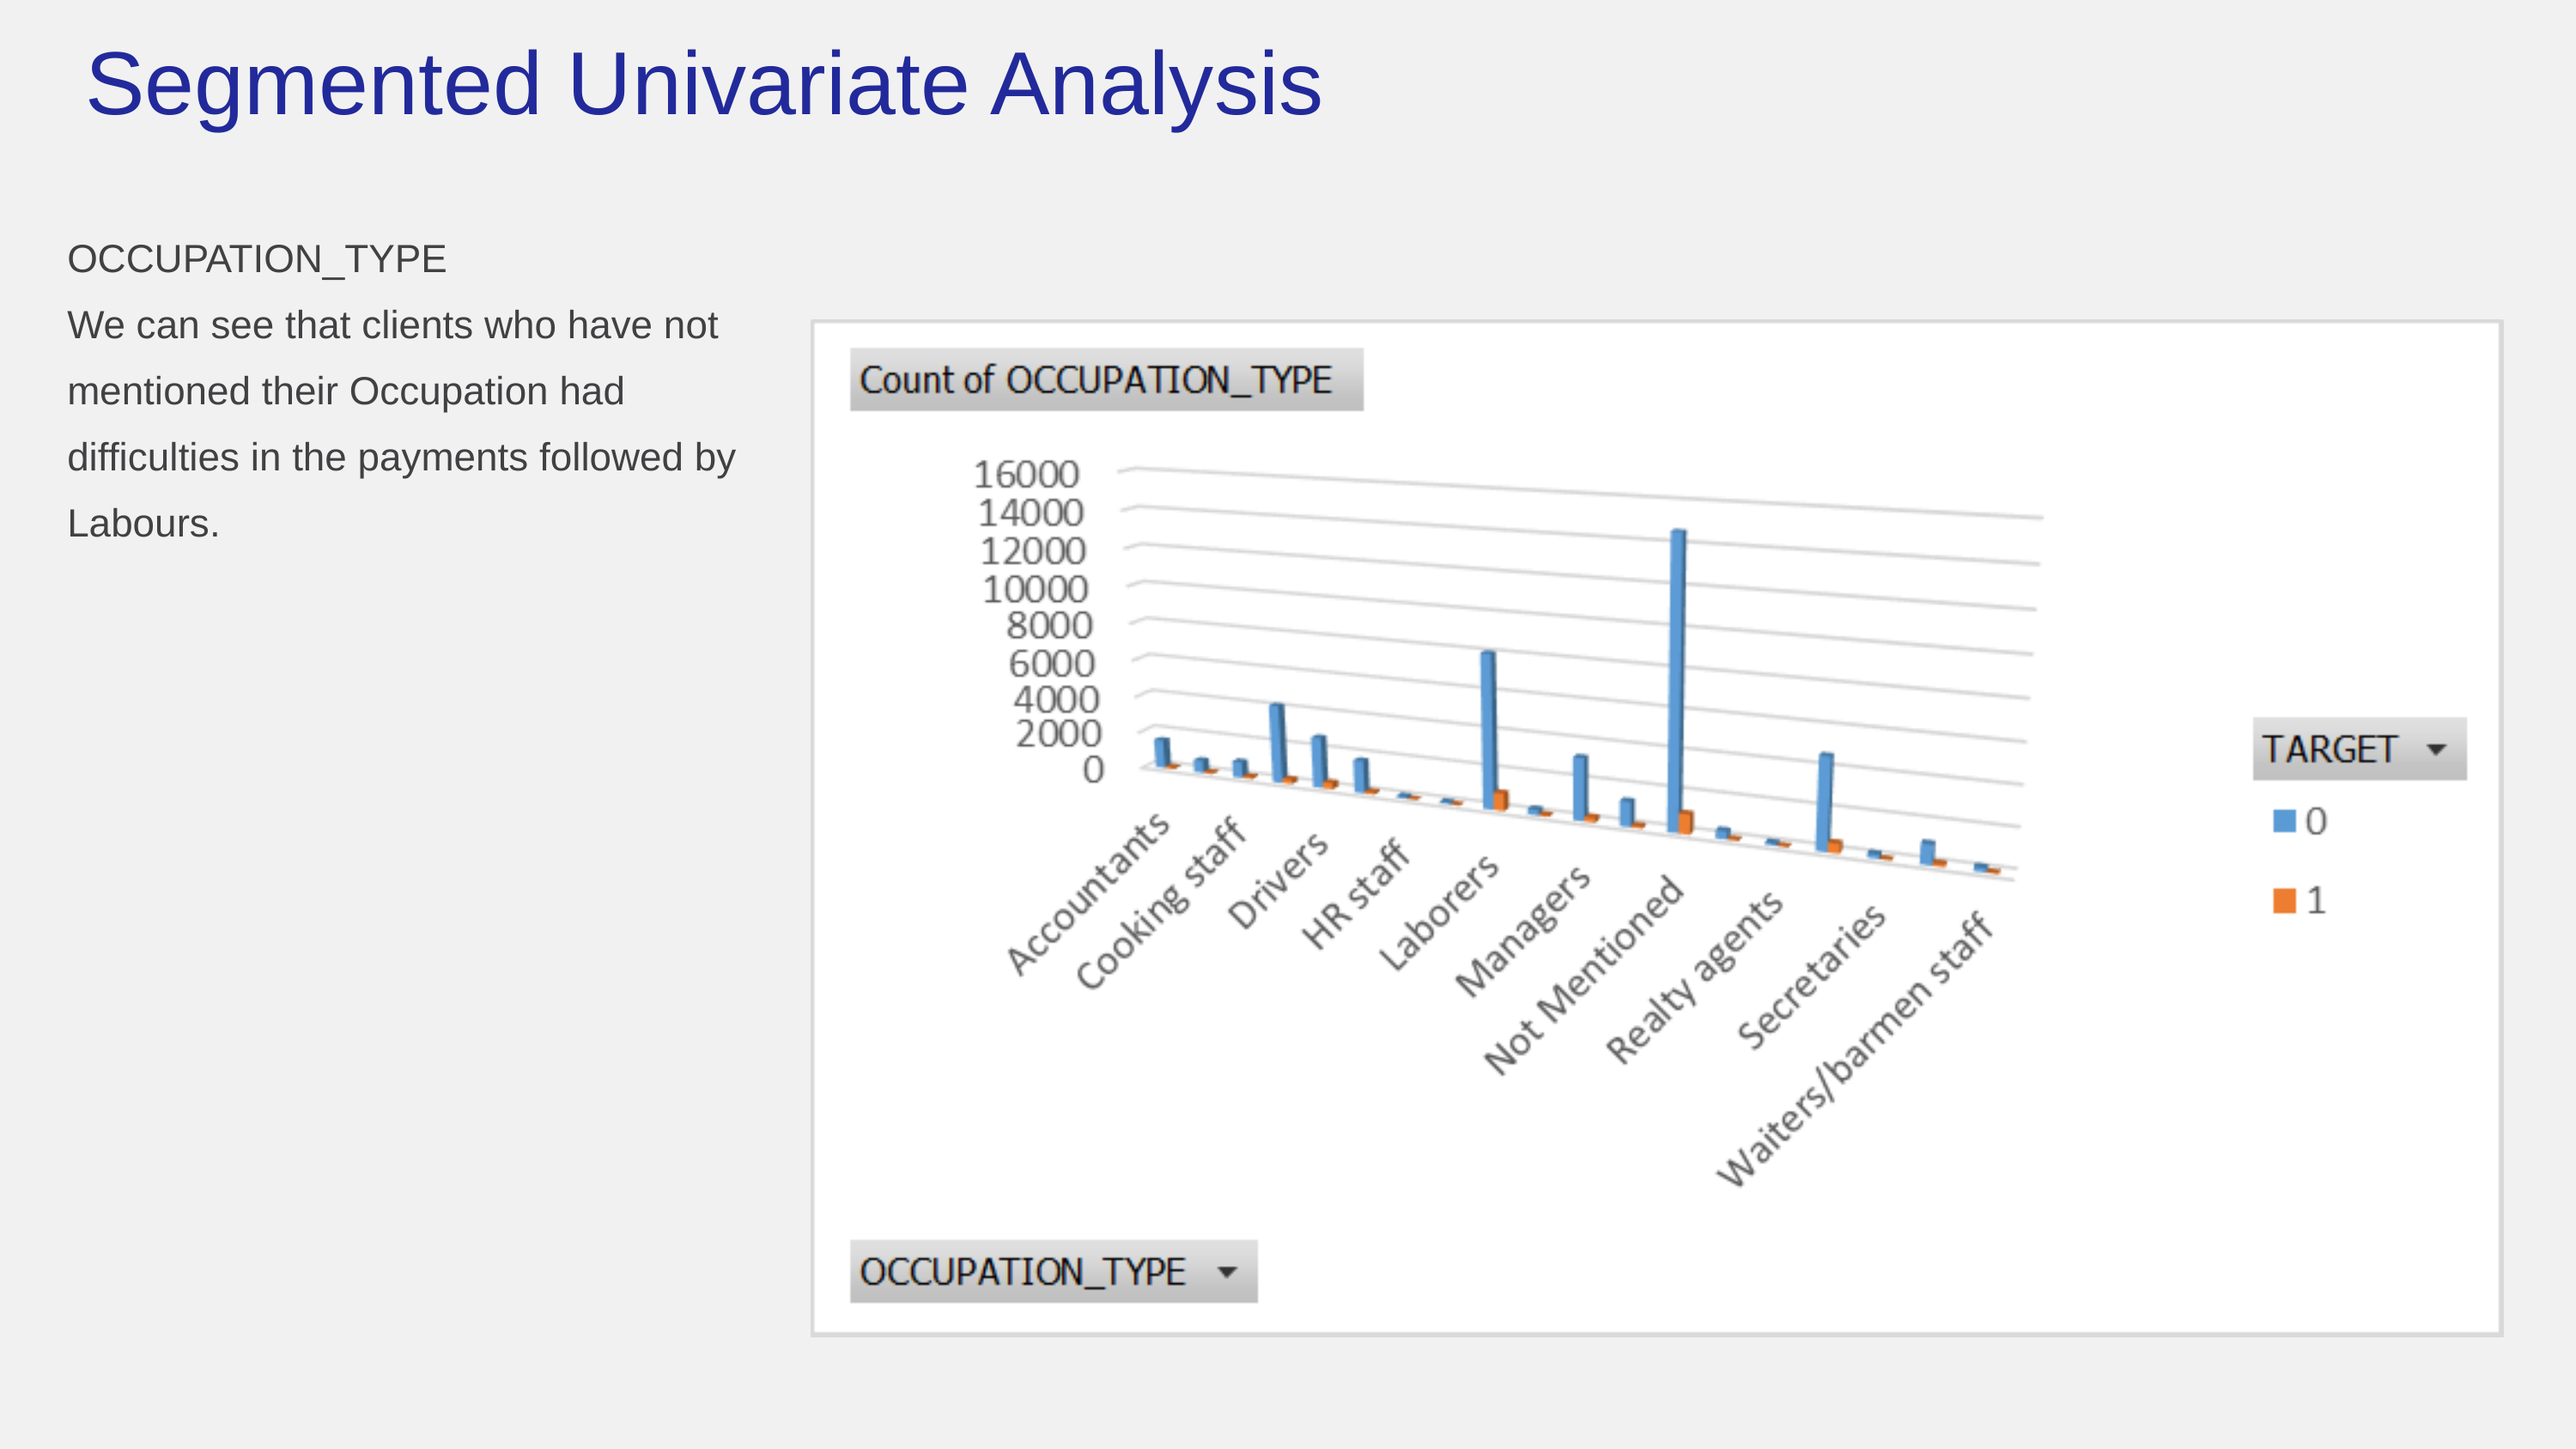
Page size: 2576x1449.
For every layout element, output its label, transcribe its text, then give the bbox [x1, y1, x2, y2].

text_box OCCUPATION_TYPE We can see that clients who have not mentioned their Occupation had difficulties in the payments followed by Labours. [67, 214, 750, 545]
text_box Segmented Univariate Analysis [85, 0, 1345, 132]
text_box [811, 319, 2504, 1337]
